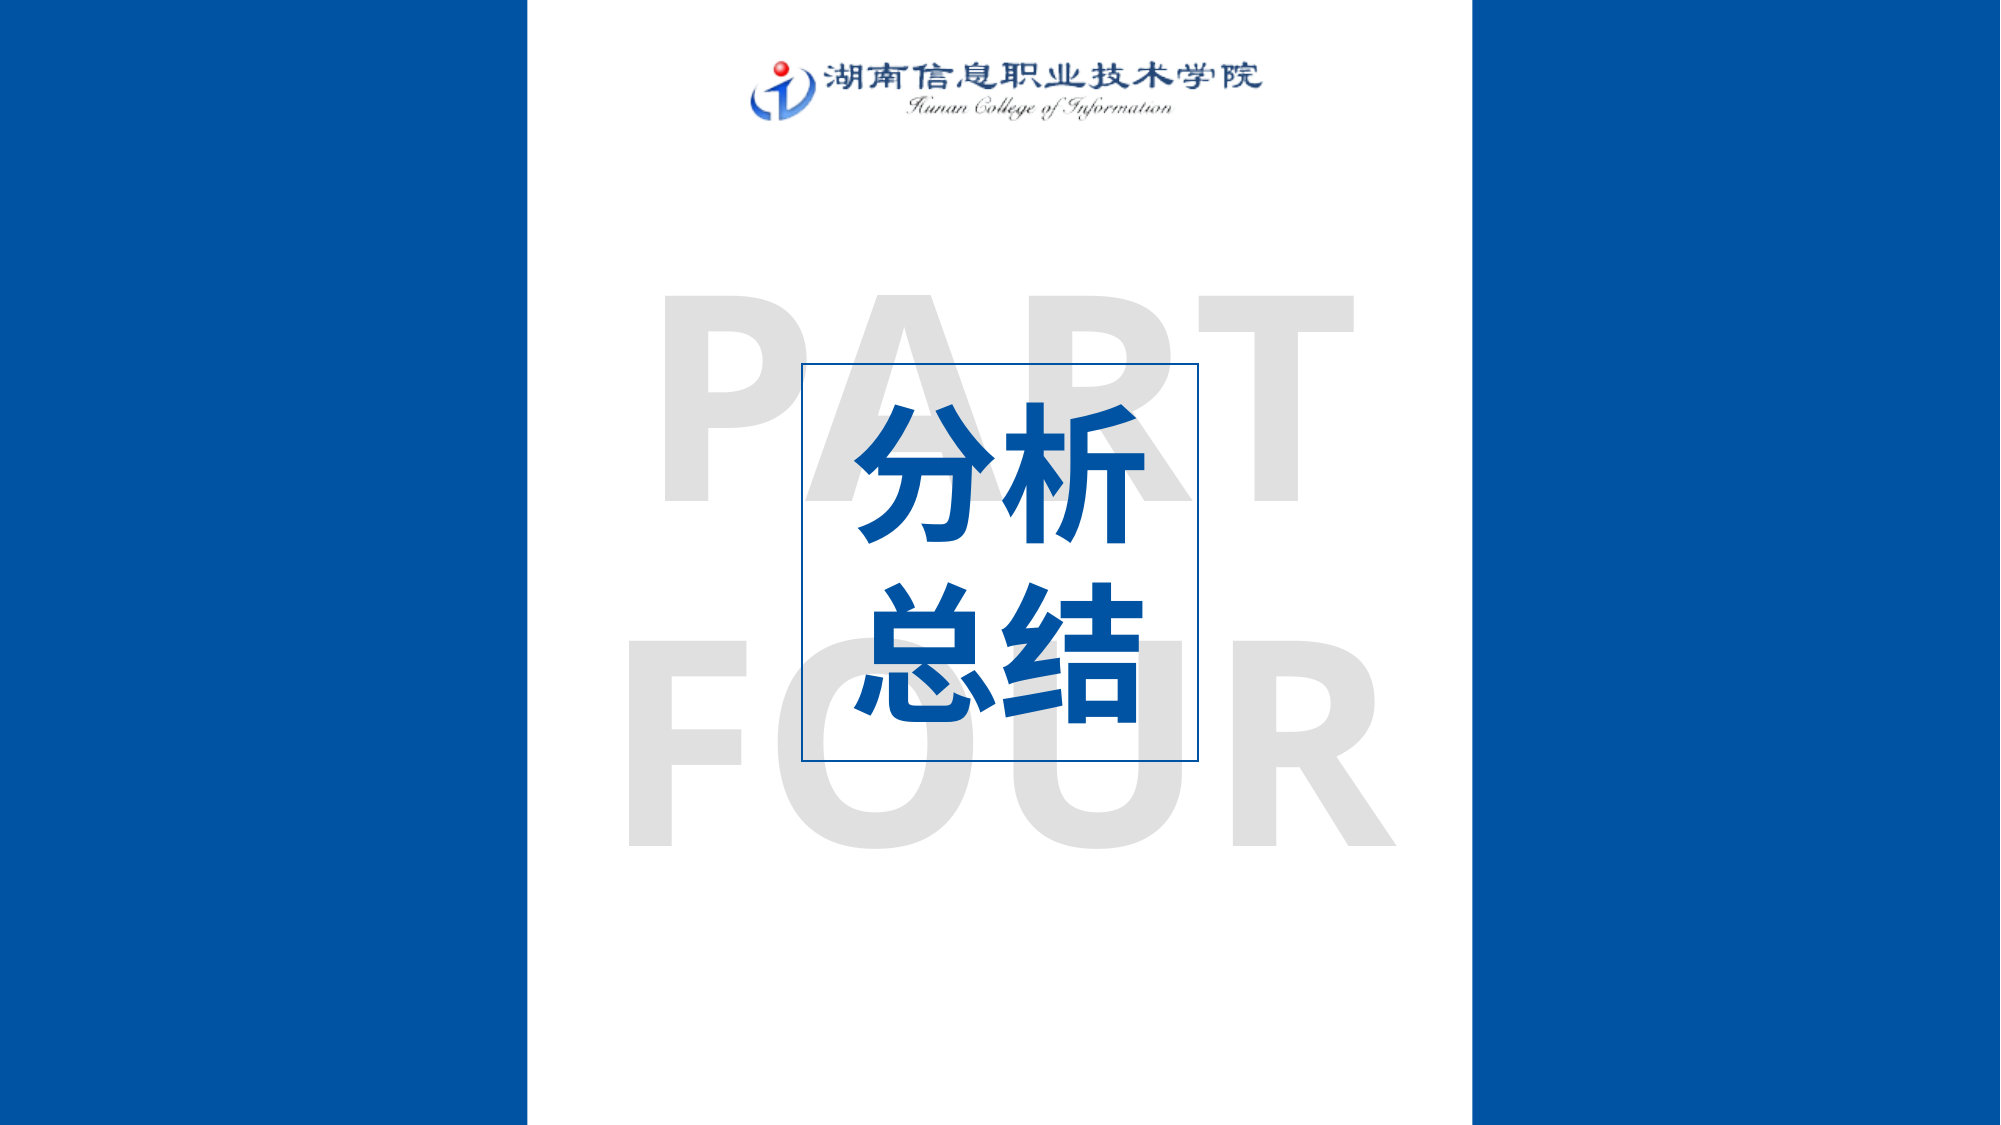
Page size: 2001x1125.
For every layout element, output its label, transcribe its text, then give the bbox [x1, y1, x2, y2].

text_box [801, 364, 1199, 761]
picture [735, 39, 1265, 137]
text_box [0, 0, 529, 1125]
text_box PART FOUR [529, 206, 1471, 912]
text_box [1471, 0, 2000, 1125]
